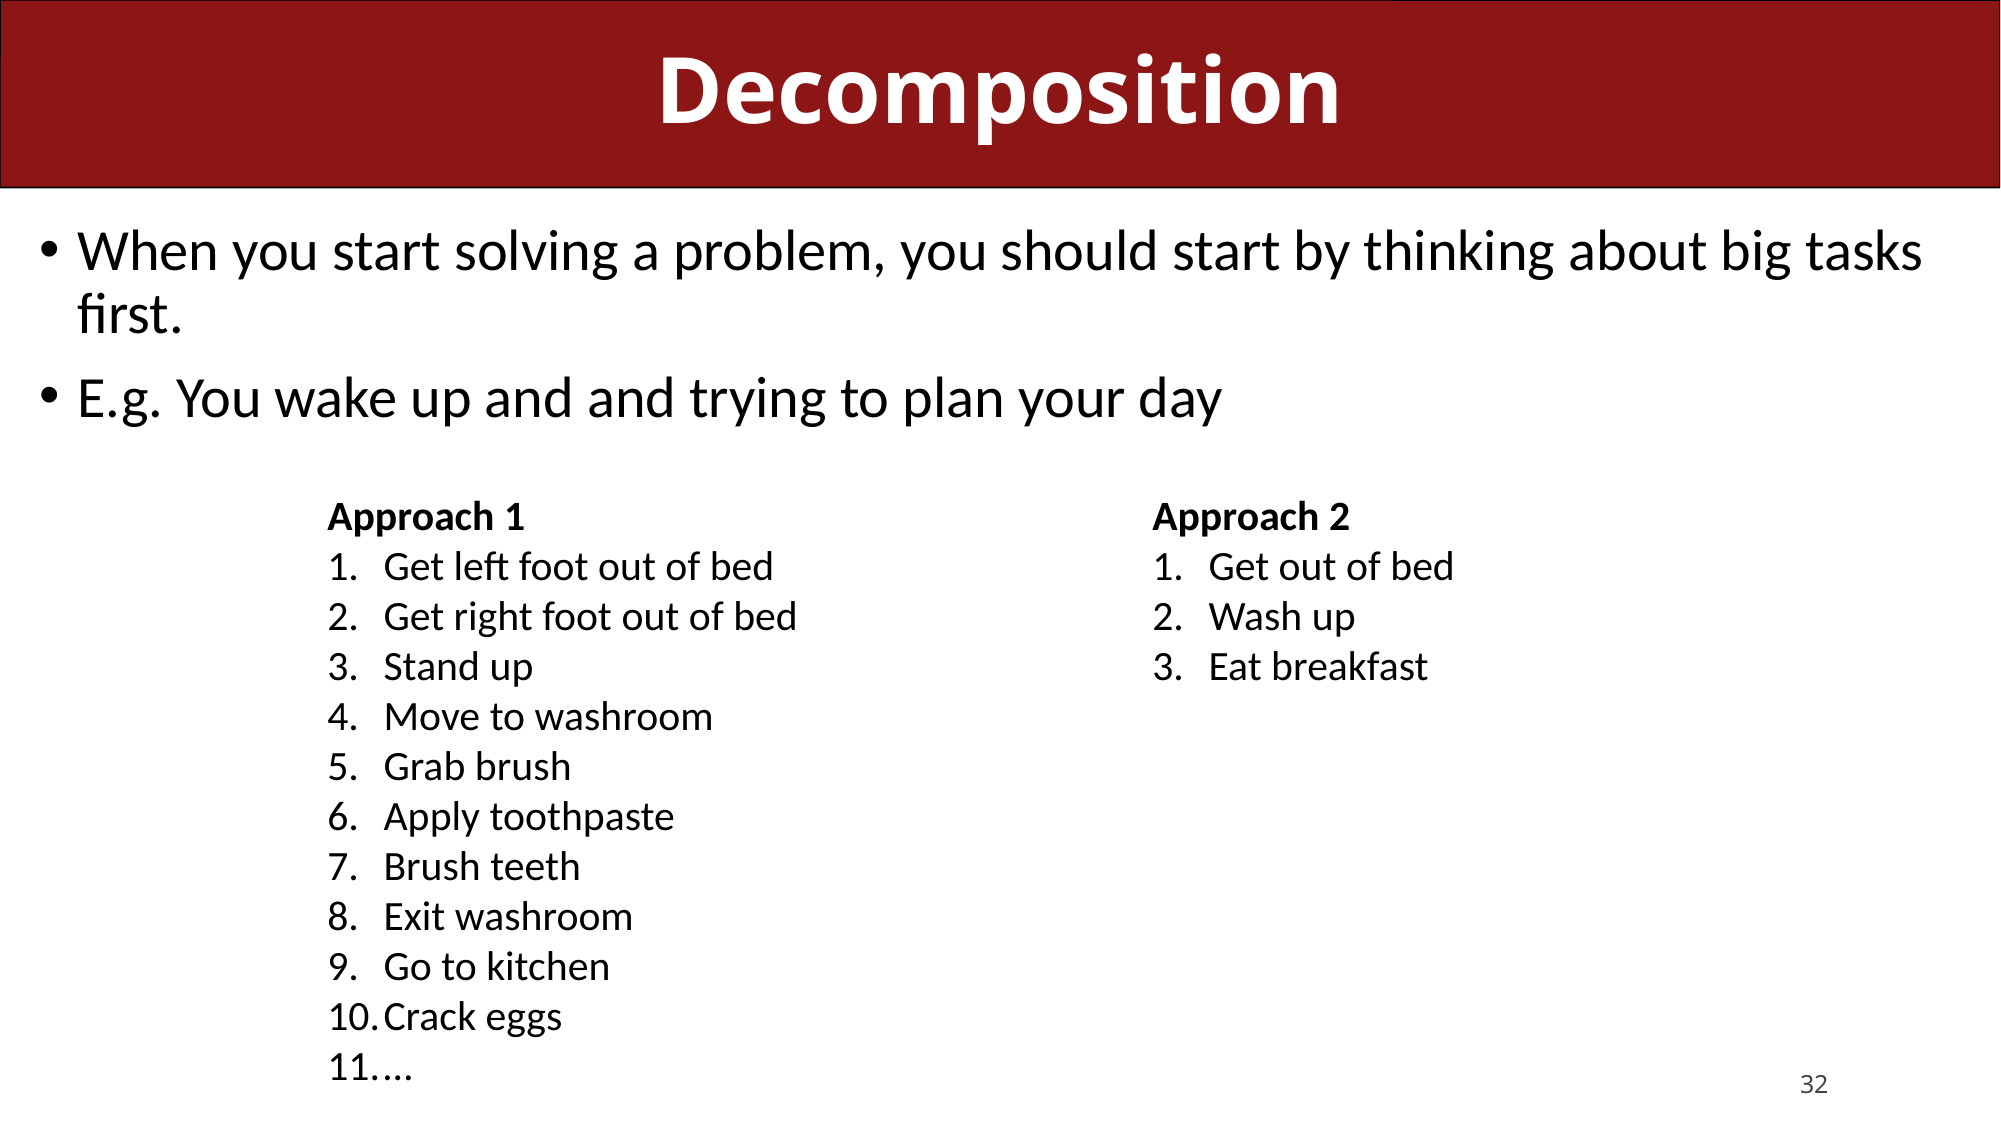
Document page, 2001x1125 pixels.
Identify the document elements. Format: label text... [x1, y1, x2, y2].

list When you start solving a problem, you should start by thinking about big tasks first. E.g. You wake up and and trying to plan your day [24, 212, 1963, 475]
text_box Approach 2 Get out of bed Wash up Eat breakfast [1062, 481, 1738, 696]
text_box Approach 1 Get left foot out of bed Get right foot out of bed Stand up Move to washroom Grab brush Apply toothpaste Brush teeth Exit washroom Go to kitchen Crack eggs … [237, 481, 913, 1097]
title Decomposition [75, 0, 1925, 188]
